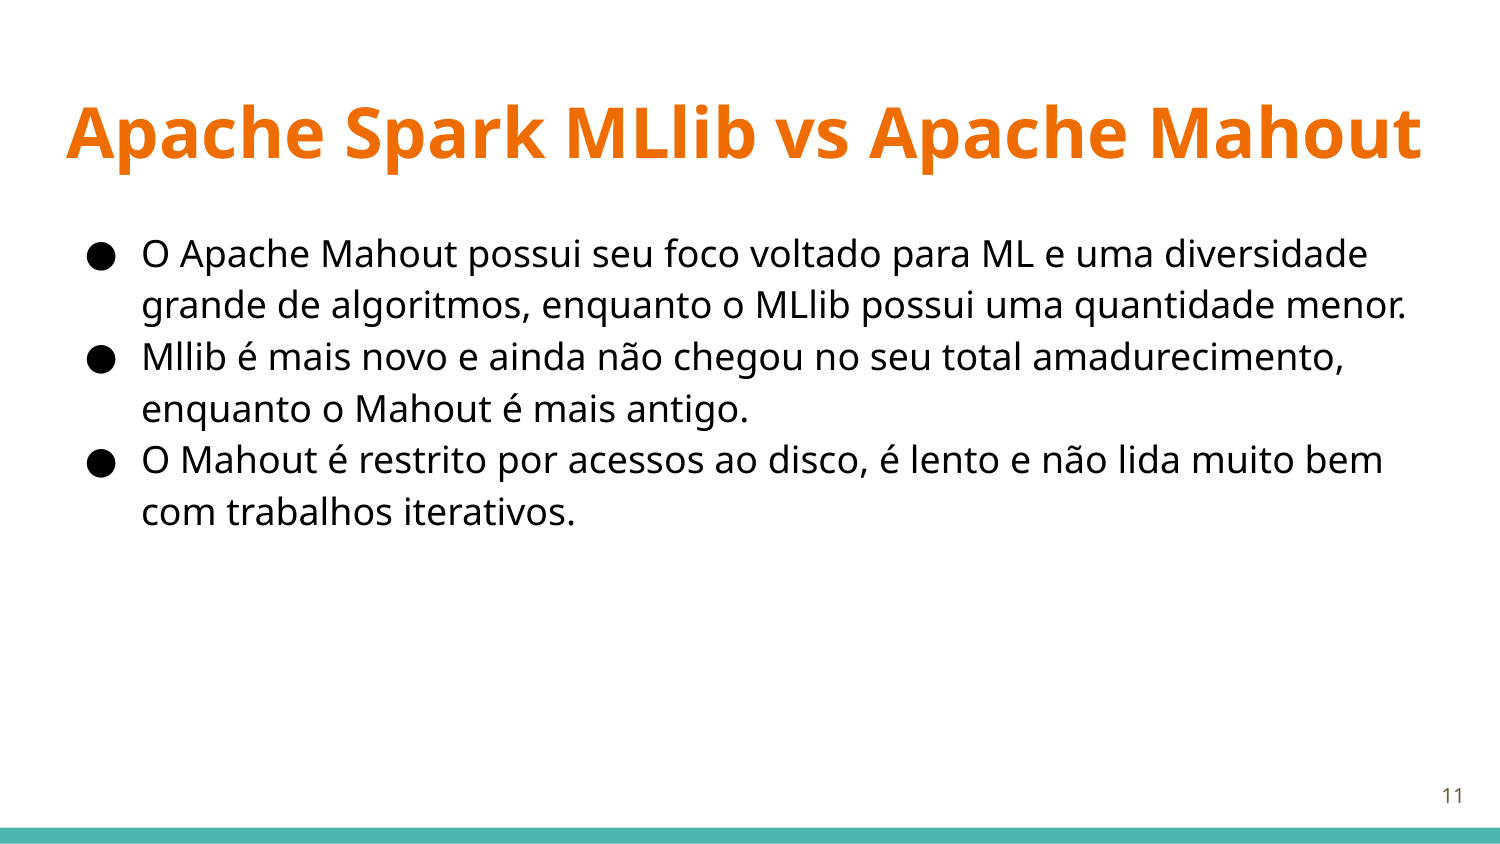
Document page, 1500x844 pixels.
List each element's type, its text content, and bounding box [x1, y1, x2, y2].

slide_number ‹#› [1389, 764, 1480, 830]
title Apache Spark MLlib vs Apache Mahout [51, 72, 1449, 189]
list O Apache Mahout possui seu foco voltado para ML e uma diversidade grande de algoritmos, enquanto o MLlib possui uma quantidade menor. Mllib é mais novo e ainda não chegou no seu total amadurecimento, enquanto o Mahout é mais antigo. O Mahout é restrito por acessos ao disco, é lento e não lida muito bem com trabalhos iterativos. [51, 207, 1449, 750]
